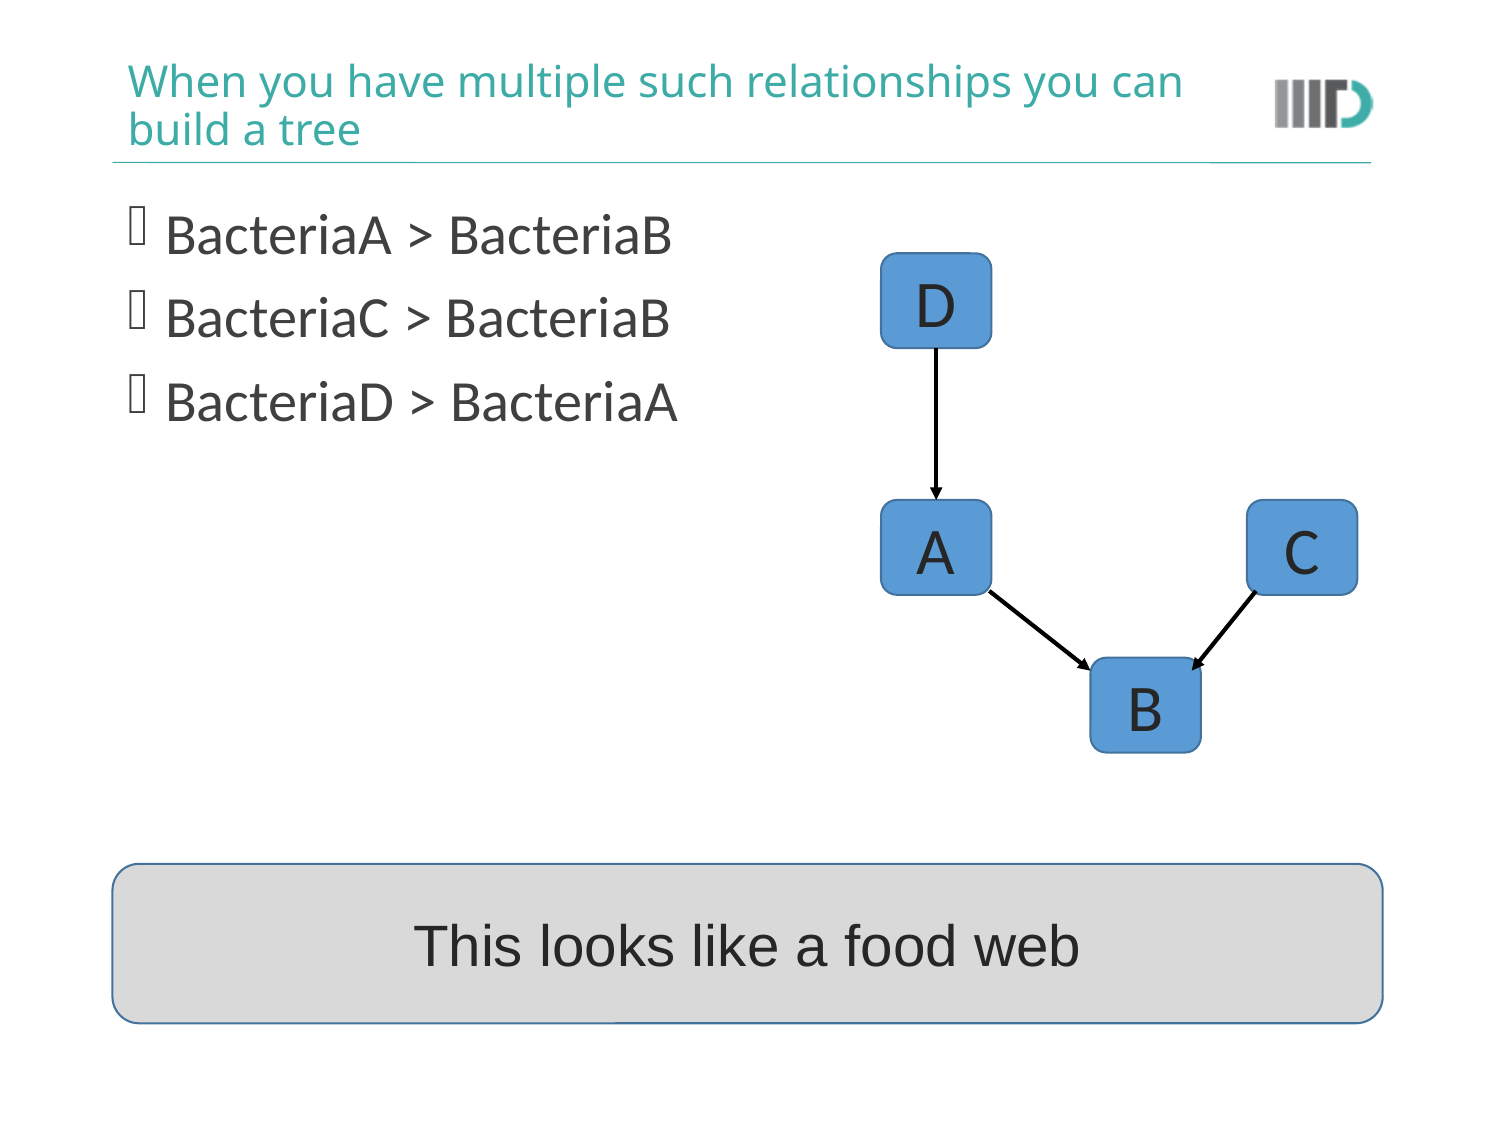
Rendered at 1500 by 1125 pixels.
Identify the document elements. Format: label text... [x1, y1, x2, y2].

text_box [989, 590, 1091, 671]
list BacteriaA > BacteriaB BacteriaC > BacteriaB BacteriaD > BacteriaA [112, 196, 721, 500]
picture [1256, 67, 1388, 141]
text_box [1191, 590, 1257, 671]
text_box C [1245, 498, 1359, 596]
title When you have multiple such relationships you can build a tree [112, 52, 1236, 163]
text_box A [879, 498, 993, 596]
text_box B [1089, 656, 1202, 754]
text_box D [879, 252, 993, 350]
text_box This looks like a food web [111, 862, 1384, 1025]
